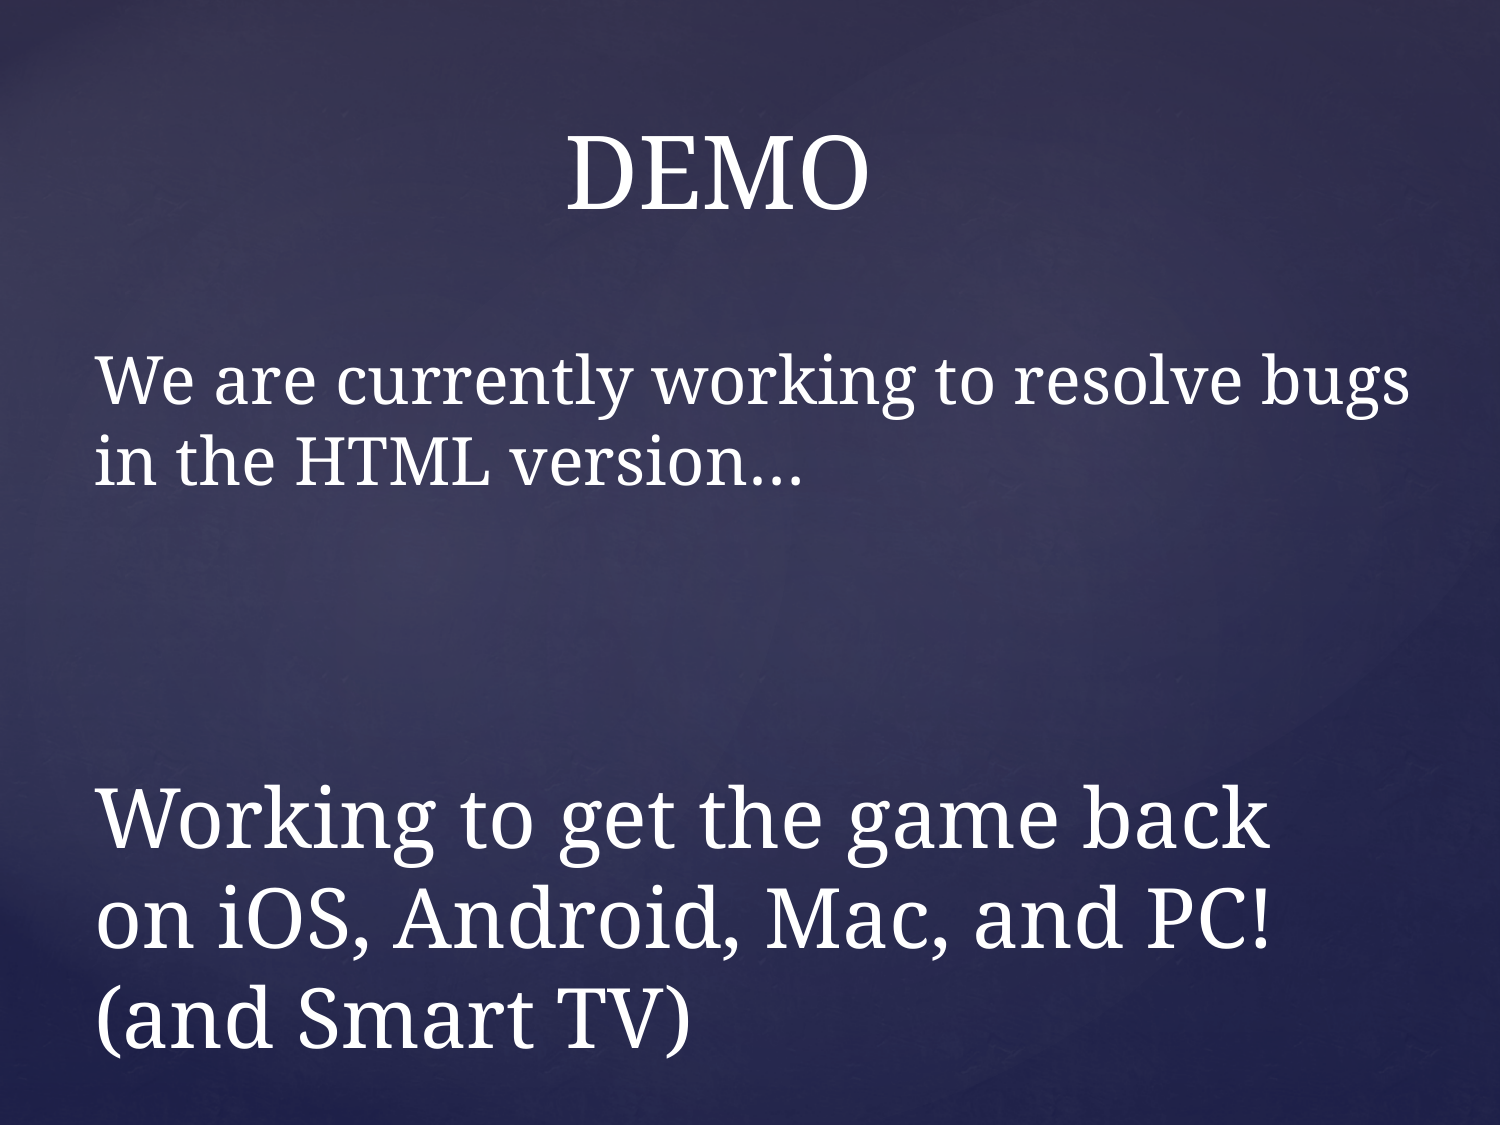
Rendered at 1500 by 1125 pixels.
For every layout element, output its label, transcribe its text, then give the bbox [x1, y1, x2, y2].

text_box We are currently working to resolve bugs in the HTML version… [79, 331, 1449, 506]
title DEMO [549, 87, 1500, 238]
text_box Working to get the game back on iOS, Android, Mac, and PC! (and Smart TV) [79, 757, 1374, 1073]
